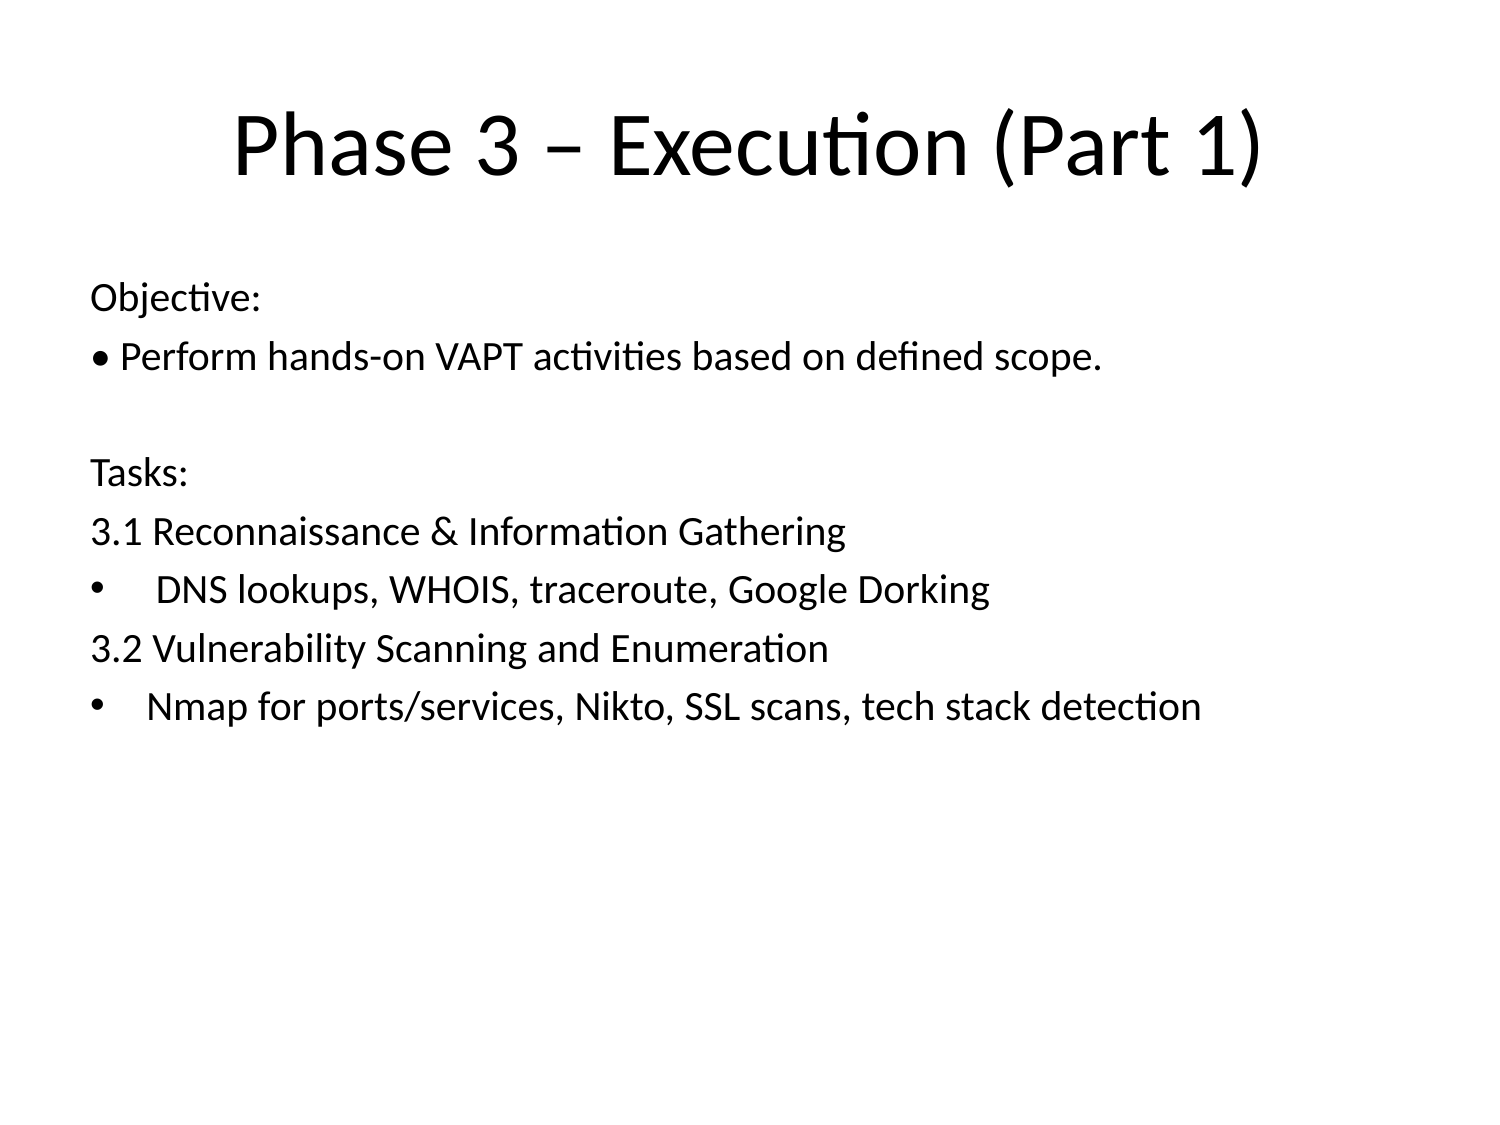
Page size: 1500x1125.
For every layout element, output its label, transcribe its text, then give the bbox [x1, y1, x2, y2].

title Phase 3 – Execution (Part 1) [75, 45, 1425, 233]
list Objective: • Perform hands-on VAPT activities based on defined scope. Tasks: 3.1 Reconnaissance & Information Gathering DNS lookups, WHOIS, traceroute, Google Dorking 3.2 Vulnerability Scanning and Enumeration Nmap for ports/services, Nikto, SSL scans, tech stack detection [75, 262, 1425, 1005]
